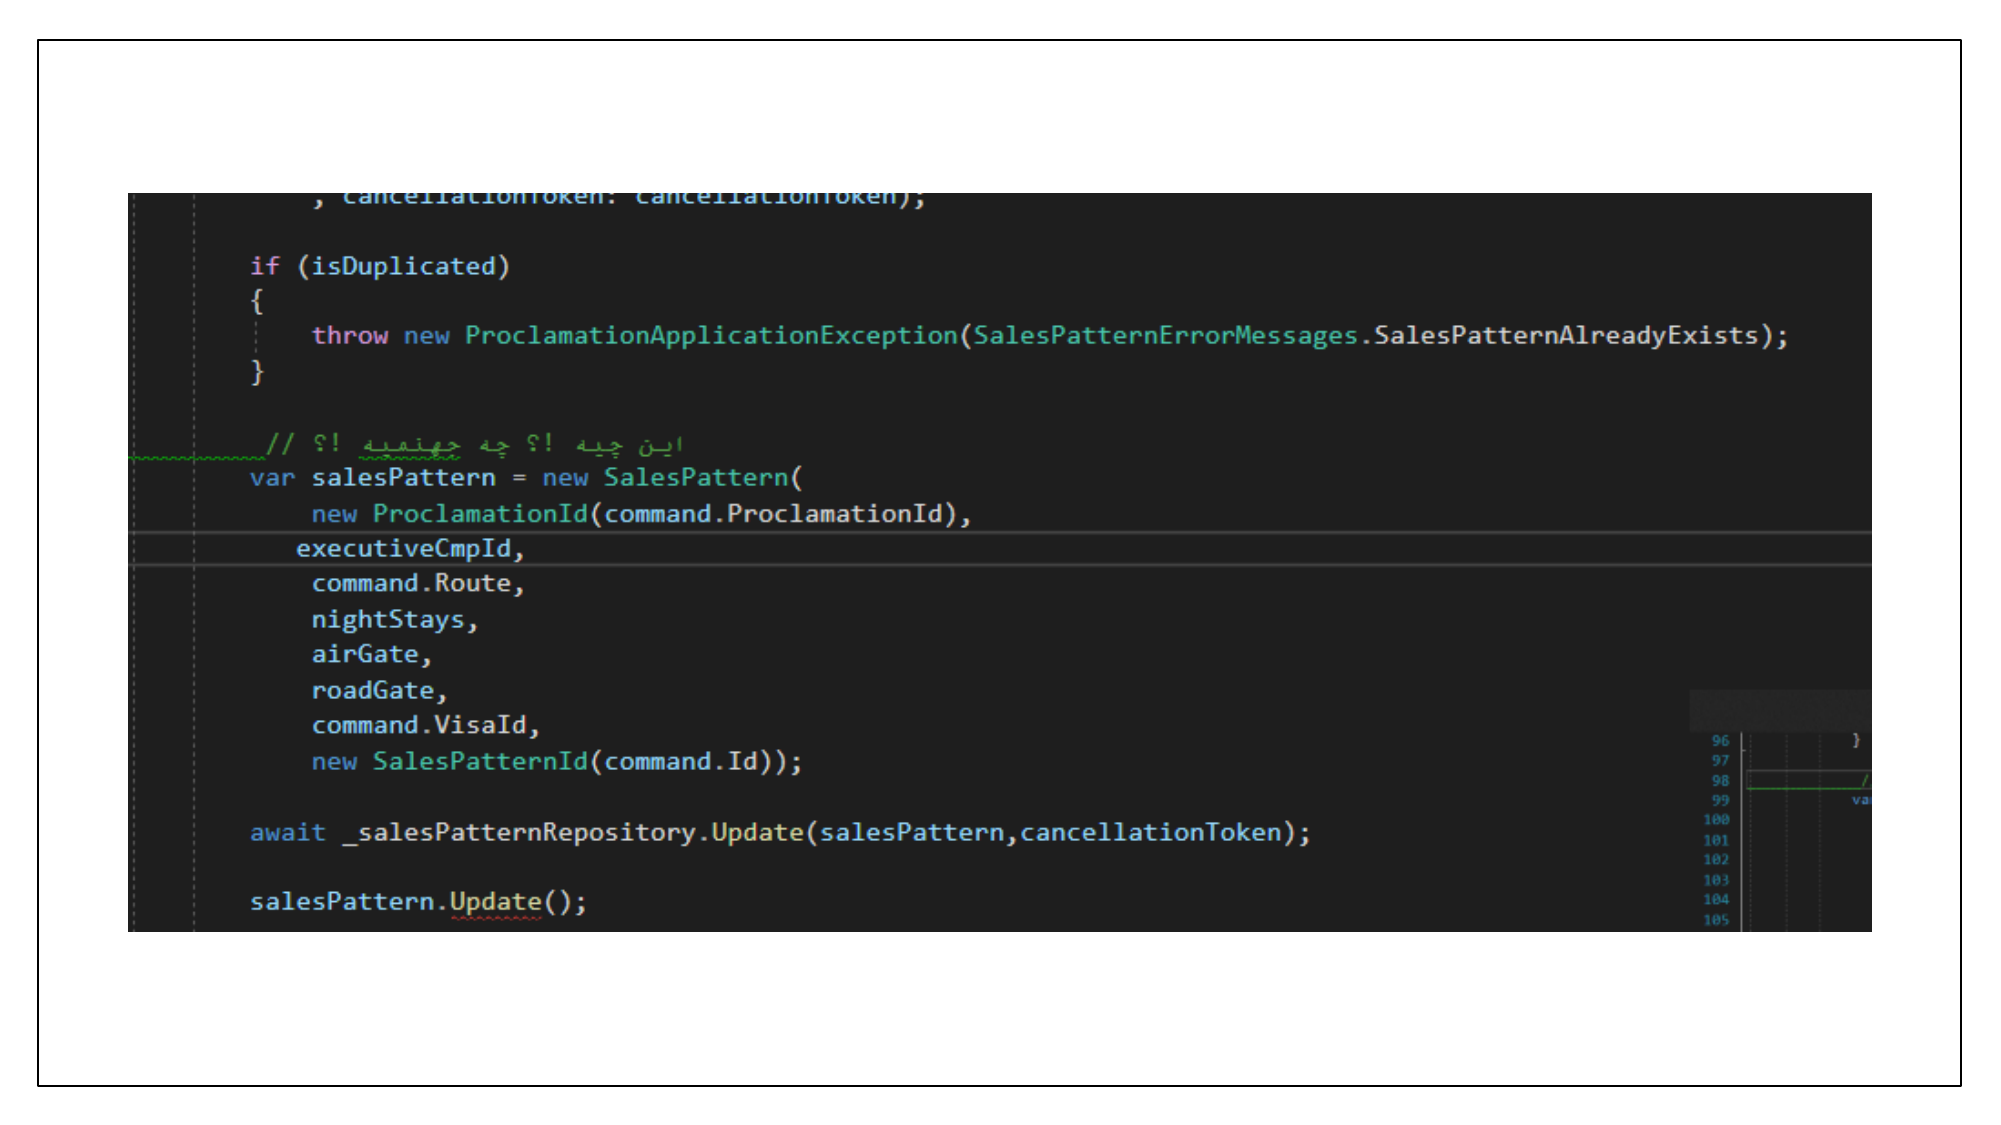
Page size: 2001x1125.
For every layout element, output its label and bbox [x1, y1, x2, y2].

picture [128, 192, 1872, 932]
